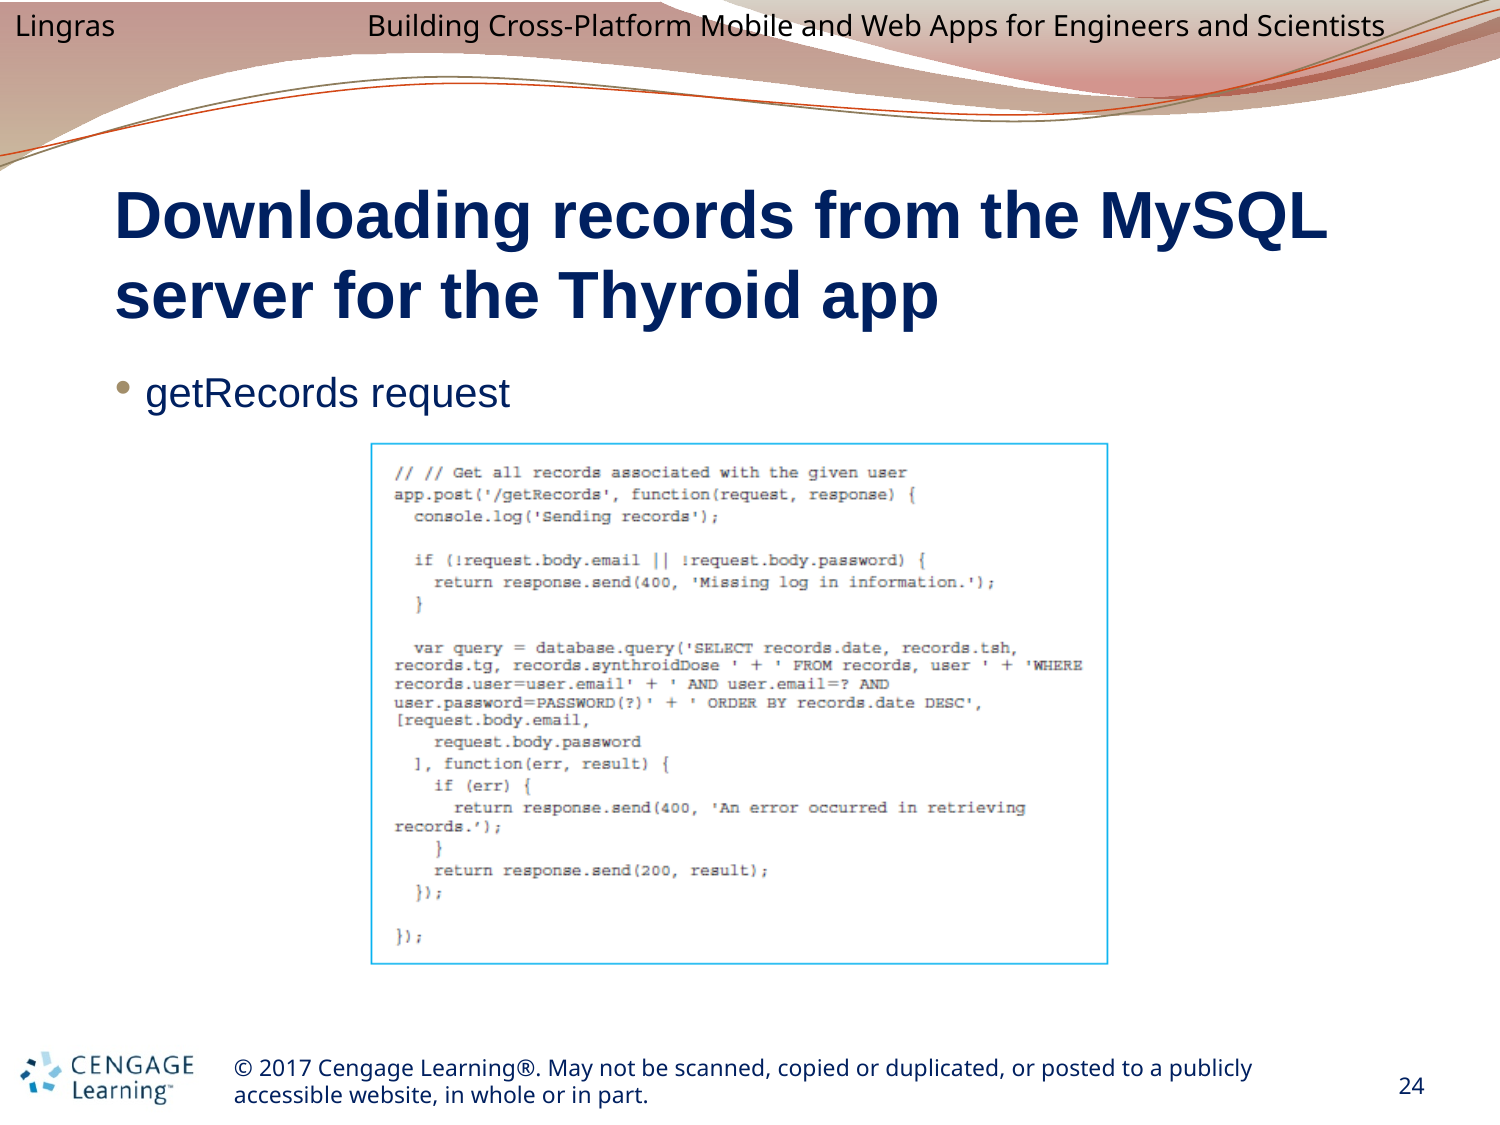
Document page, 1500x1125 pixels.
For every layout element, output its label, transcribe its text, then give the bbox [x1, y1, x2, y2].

footer © 2017 Cengage Learning®. May not be scanned, copied or duplicated, or posted to a publicly accessible website, in whole or in part. [233, 1048, 1359, 1109]
picture [360, 437, 1121, 968]
picture [0, 1031, 213, 1125]
list getRecords request [99, 350, 1382, 1032]
title Downloading records from the MySQL server for the Thyroid app [99, 164, 1382, 325]
slide_number 24 [1299, 1042, 1425, 1103]
